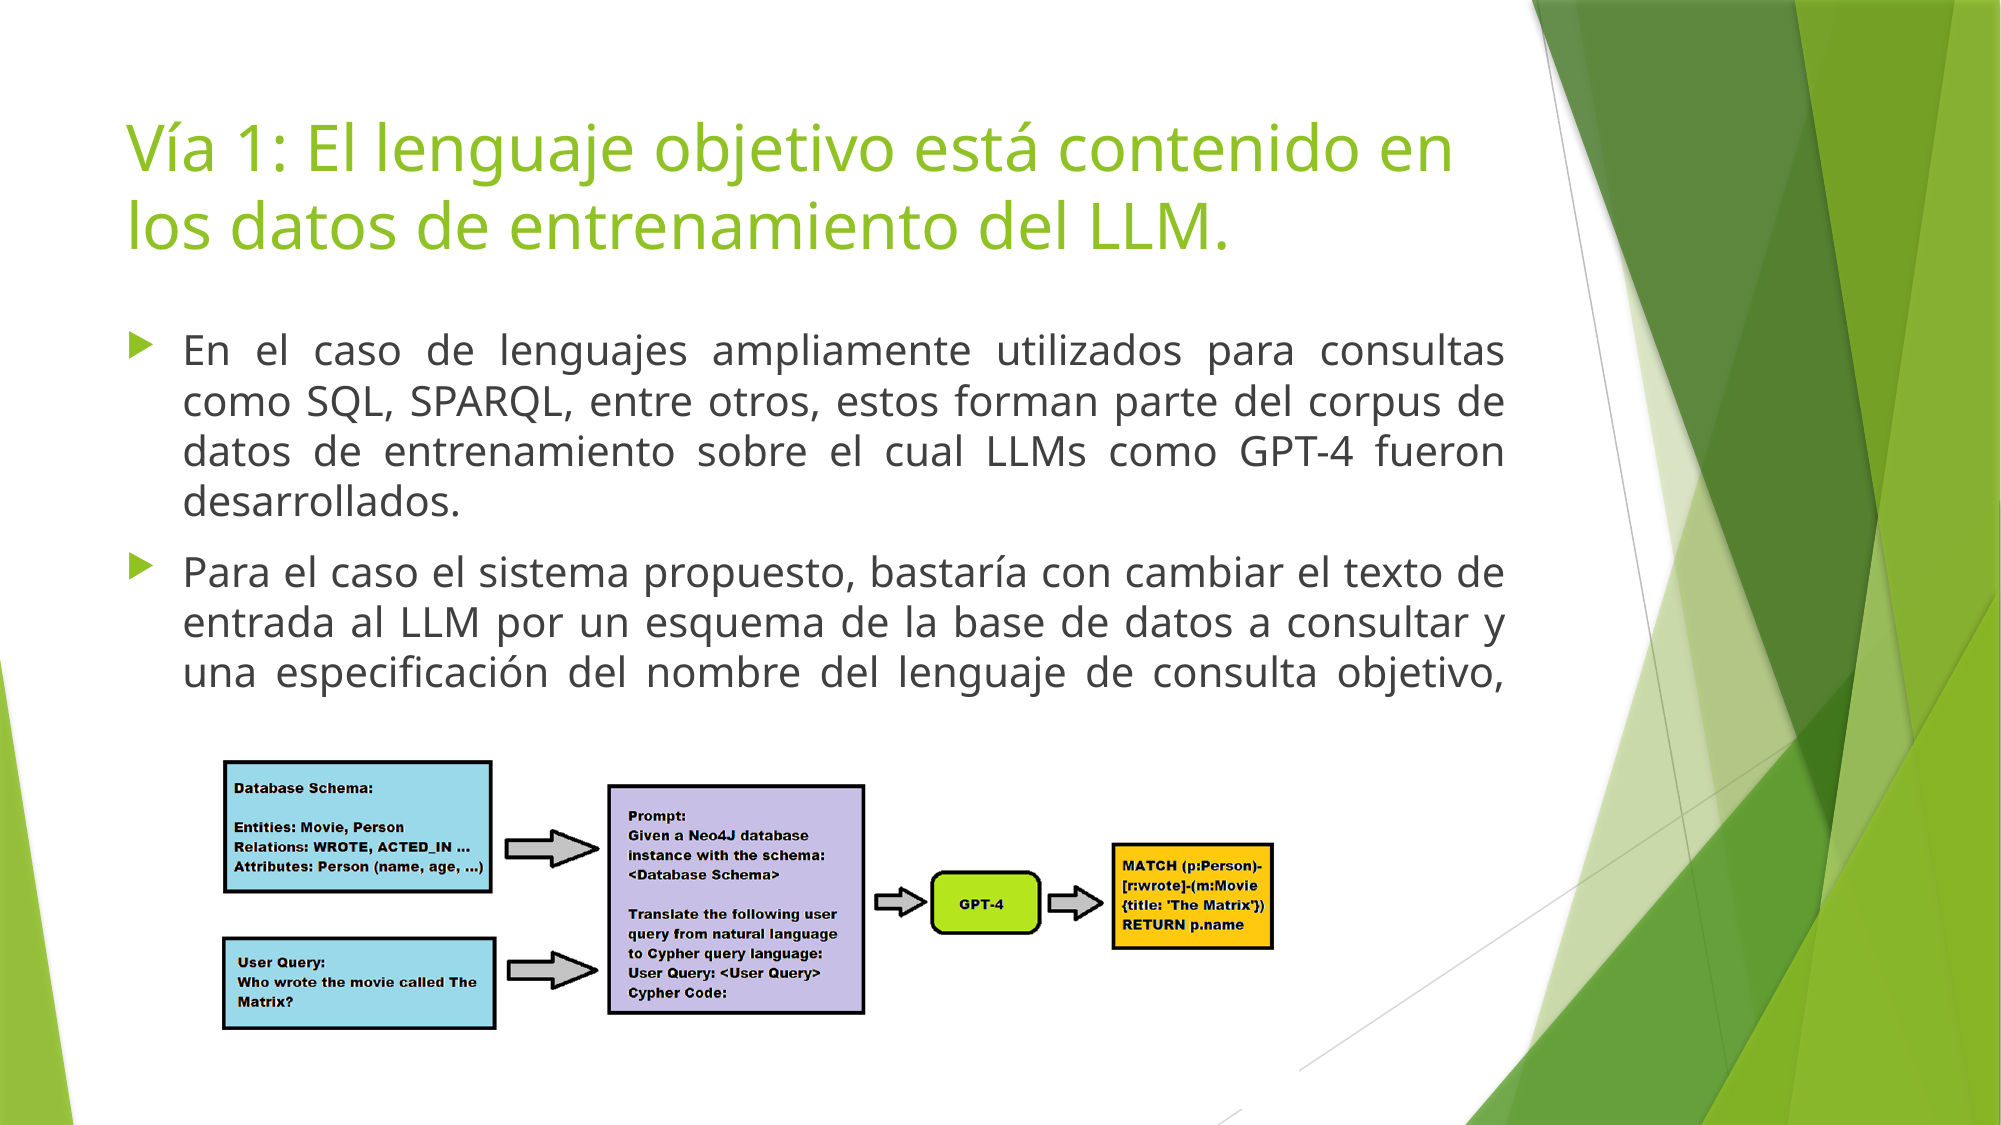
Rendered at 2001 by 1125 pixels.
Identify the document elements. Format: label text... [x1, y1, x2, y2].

picture [157, 697, 1300, 1110]
title Vía 1: El lenguaje objetivo está contenido en los datos de entrenamiento del LLM. [111, 99, 1522, 316]
list En el caso de lenguajes ampliamente utilizados para consultas como SQL, SPARQL, entre otros, estos forman parte del corpus de datos de entrenamiento sobre el cual LLMs como GPT-4 fueron desarrollados. Para el caso el sistema propuesto, bastaría con cambiar el texto de entrada al LLM por un esquema de la base de datos a consultar y una especificación del nombre del lenguaje de consulta objetivo, luego, todo el sistema sería reutilizable. [111, 316, 1522, 954]
